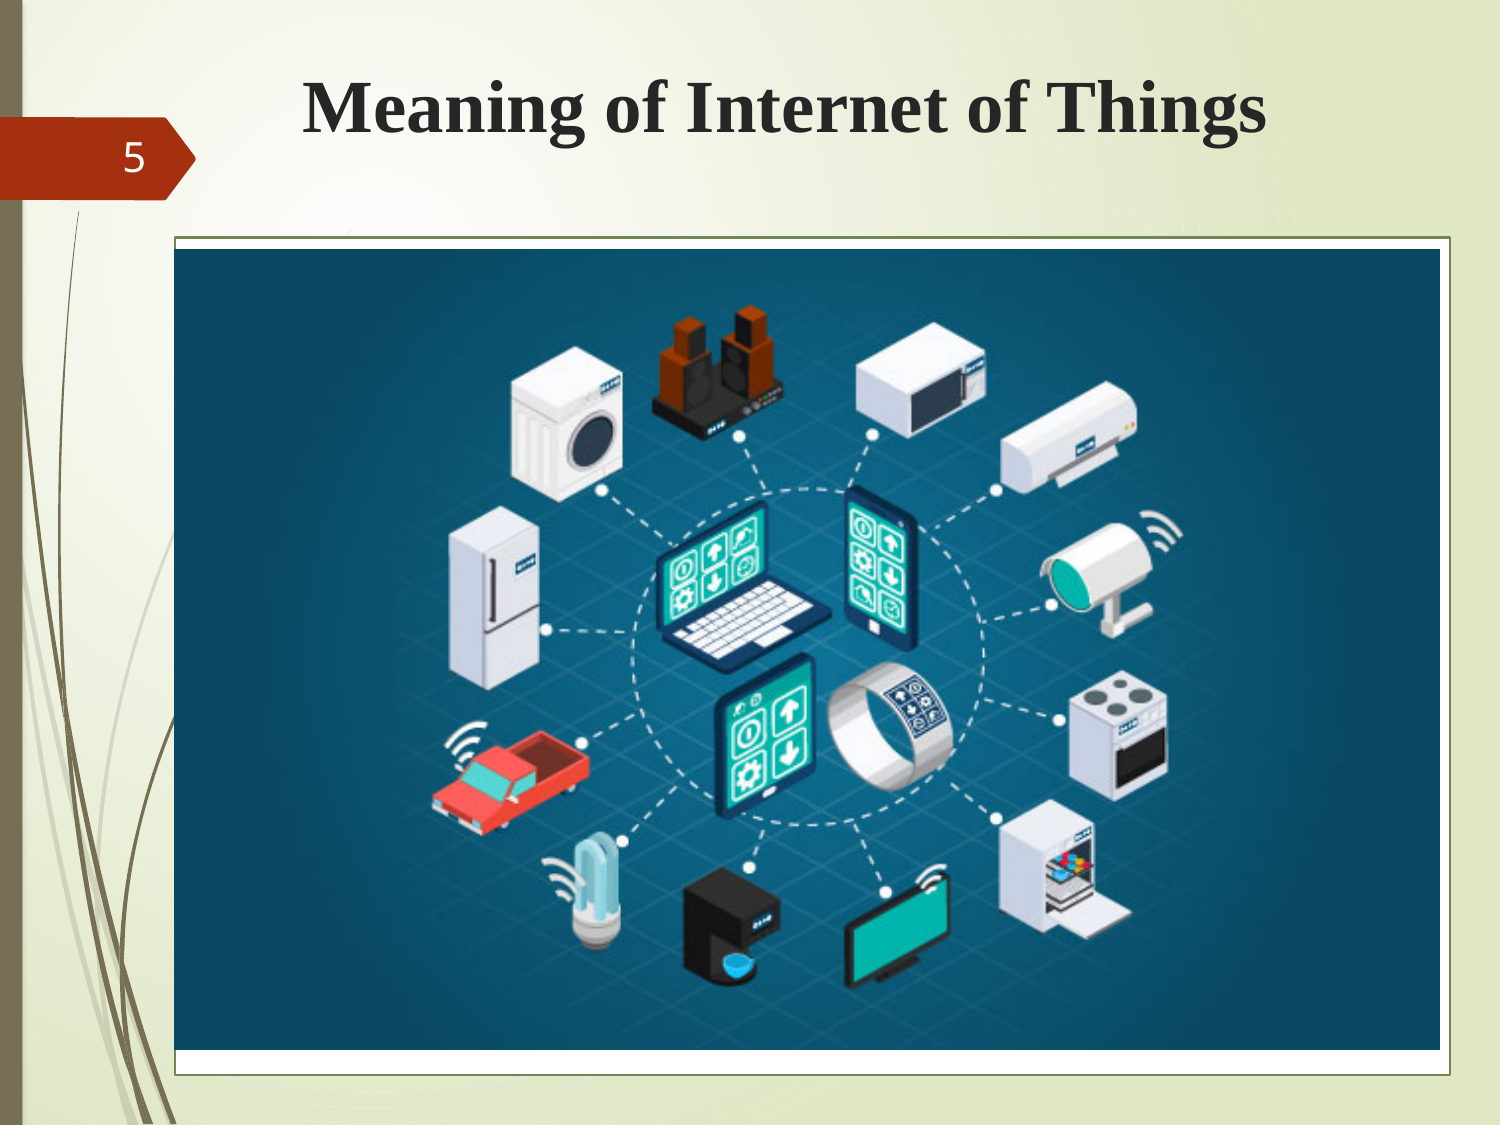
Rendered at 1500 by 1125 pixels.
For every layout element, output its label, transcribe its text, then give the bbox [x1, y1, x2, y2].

picture [174, 249, 1440, 1051]
title Meaning of Internet of Things [237, 50, 1334, 213]
list [174, 236, 1451, 1076]
slide_number 5 [65, 129, 162, 190]
